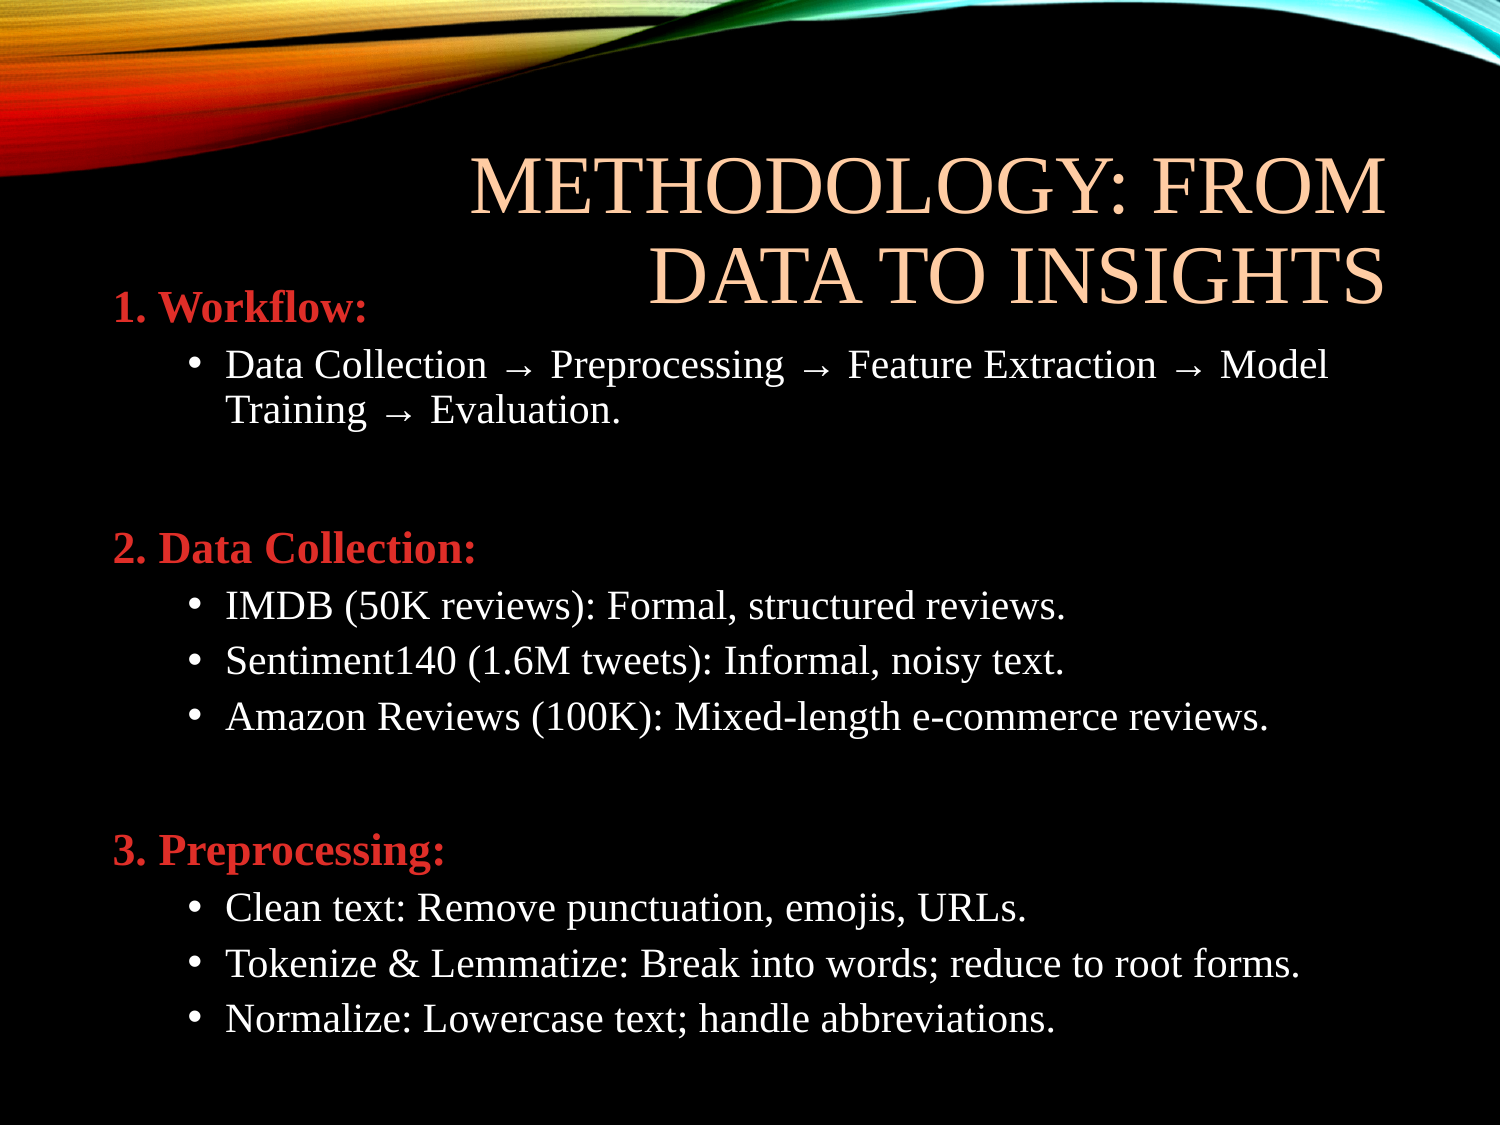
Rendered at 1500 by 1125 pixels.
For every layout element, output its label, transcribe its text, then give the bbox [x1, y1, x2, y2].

list 1. Workflow: Data Collection → Preprocessing → Feature Extraction → Model Training → Evaluation. 2. Data Collection: IMDB (50K reviews): Formal, structured reviews. Sentiment140 (1.6M tweets): Informal, noisy text. Amazon Reviews (100K): Mixed-length e-commerce reviews. 3. Preprocessing: Clean text: Remove punctuation, emojis, URLs. Tokenize & Lemmatize: Break into words; reduce to root forms. Normalize: Lowercase text; handle abbreviations. [97, 275, 1403, 1028]
picture [0, 0, 1500, 178]
title Methodology: From Data to Insights [356, 125, 1403, 275]
